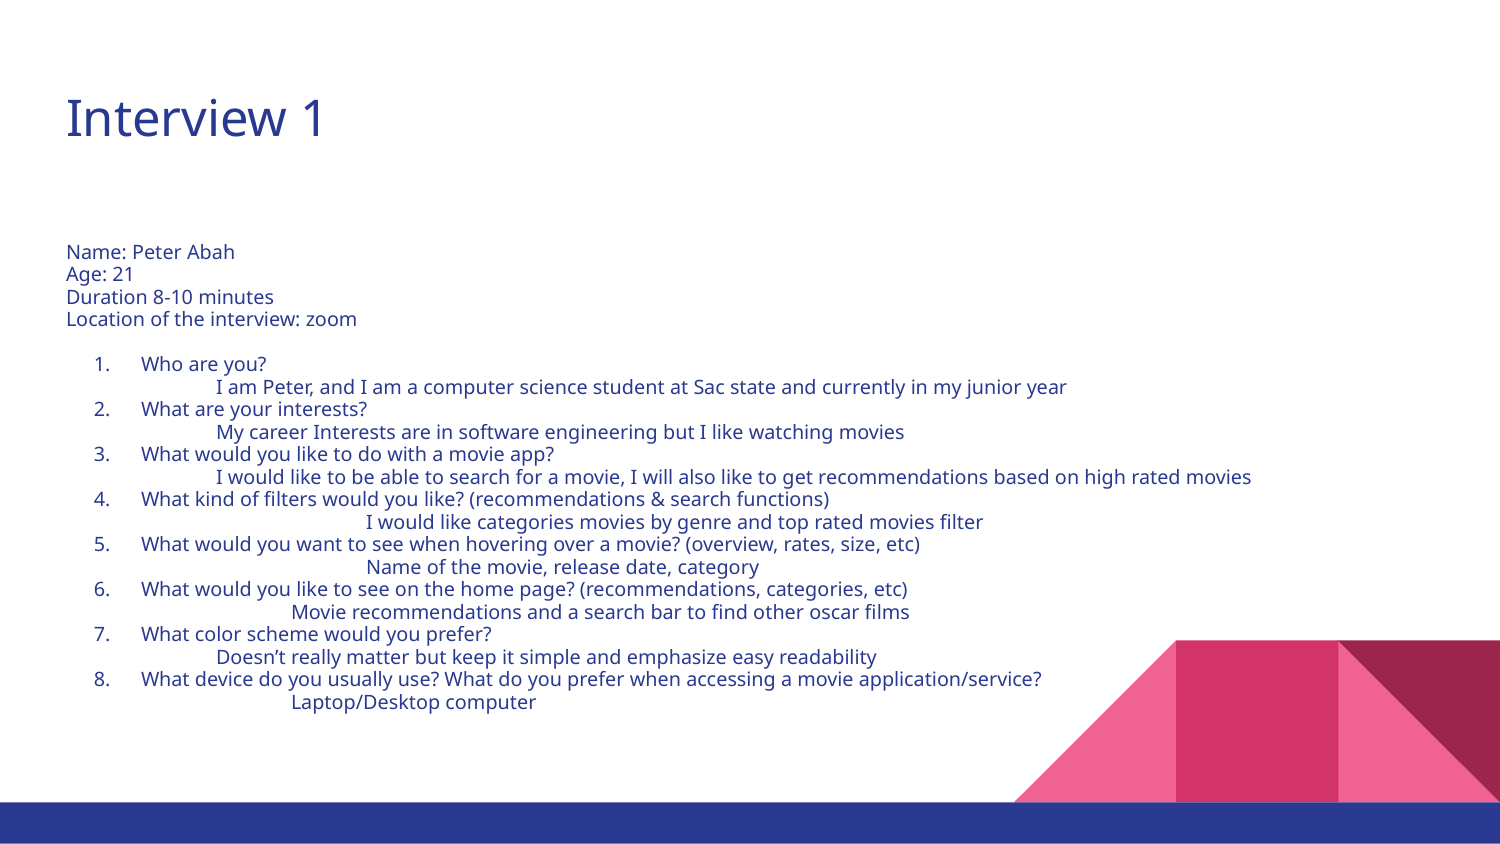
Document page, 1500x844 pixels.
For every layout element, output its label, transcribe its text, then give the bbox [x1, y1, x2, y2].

list Name: Peter Abah Age: 21 Duration 8-10 minutes Location of the interview: zoom Who are you? I am Peter, and I am a computer science student at Sac state and currently in my junior year What are your interests? My career Interests are in software engineering but I like watching movies What would you like to do with a movie app? I would like to be able to search for a movie, I will also like to get recommendations based on high rated movies What kind of filters would you like? (recommendations & search functions) I would like categories movies by genre and top rated movies filter What would you want to see when hovering over a movie? (overview, rates, size, etc) Name of the movie, release date, category What would you like to see on the home page? (recommendations, categories, etc) Movie recommendations and a search bar to find other oscar films What color scheme would you prefer? Doesn’t really matter but keep it simple and emphasize easy readability What device do you usually use? What do you prefer when accessing a movie application/service? Laptop/Desktop computer [51, 226, 1400, 702]
title Interview 1 [51, 67, 1449, 167]
